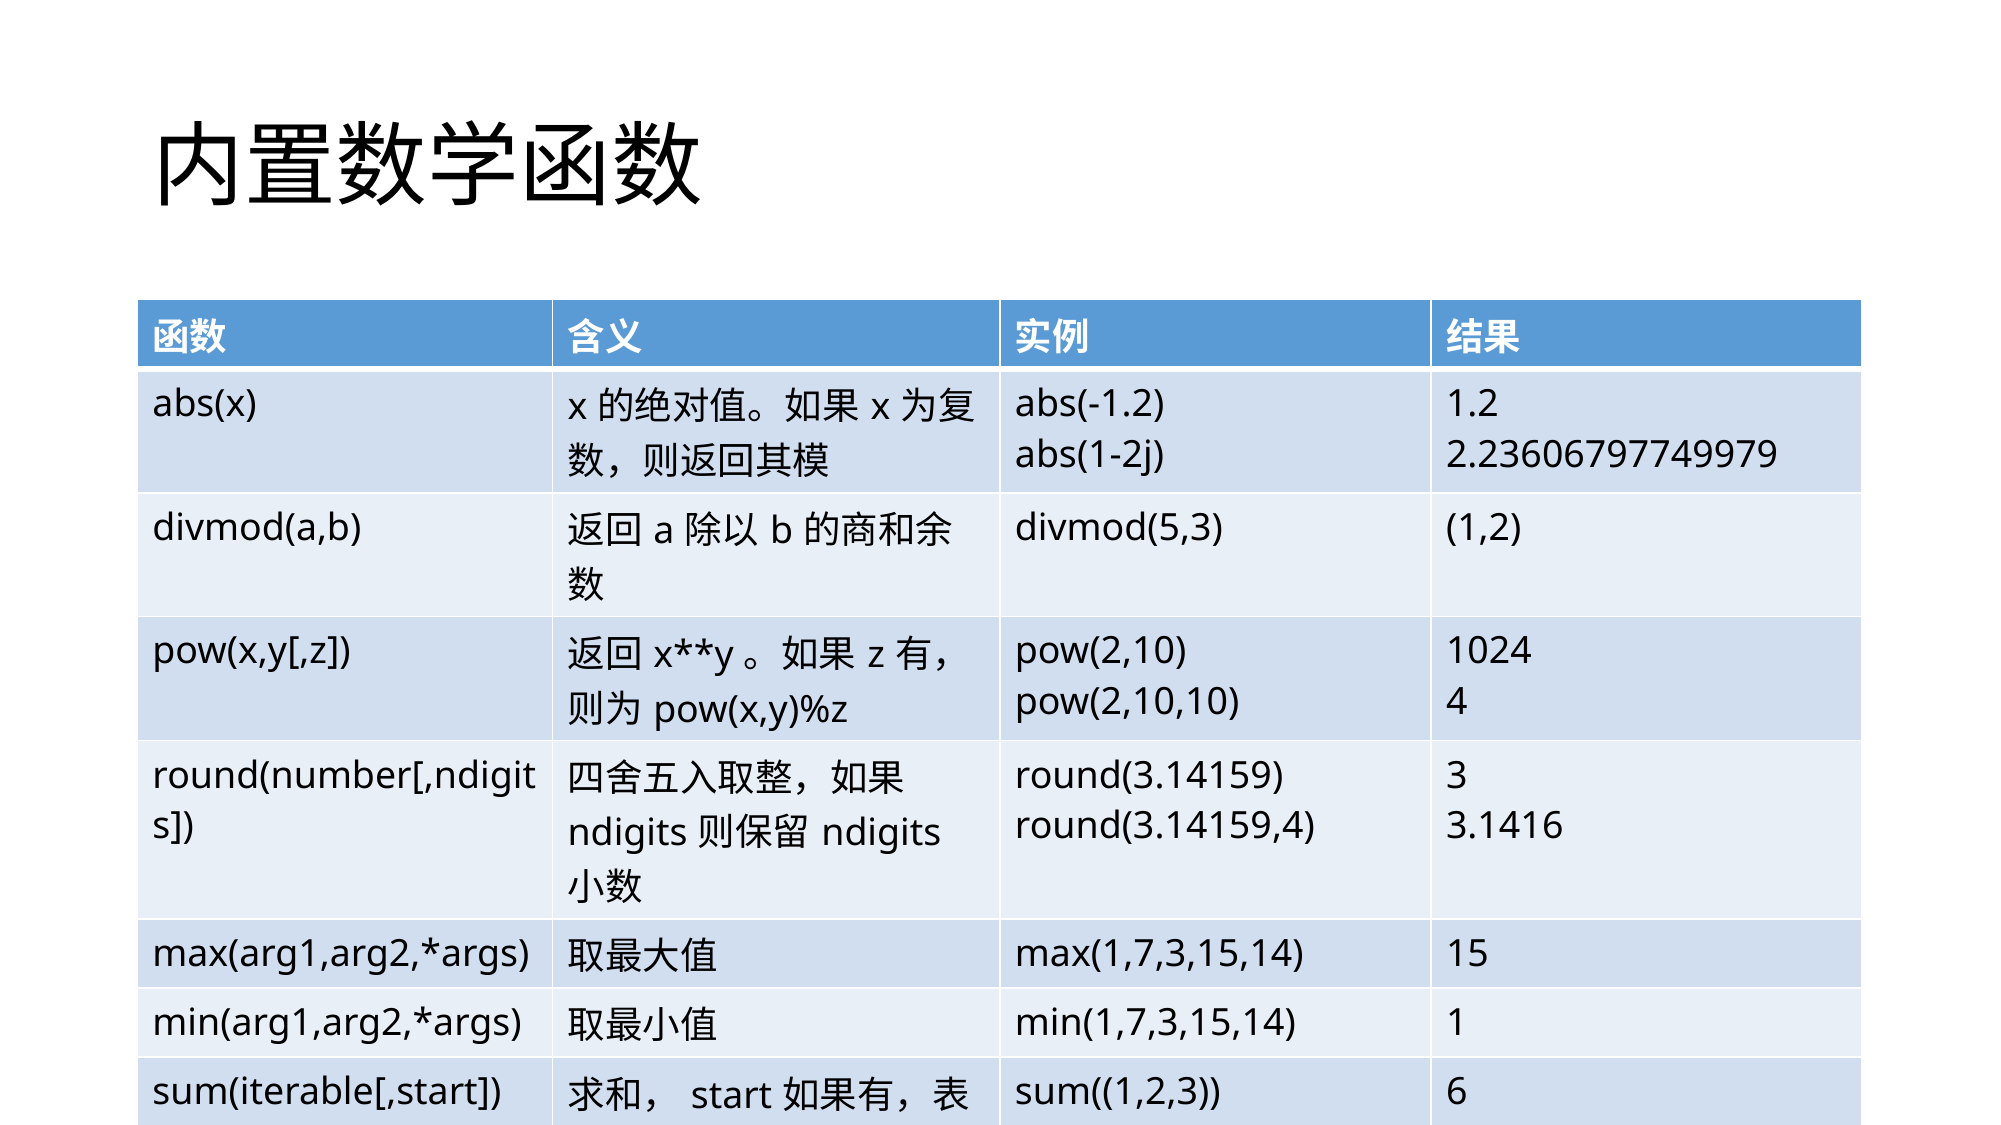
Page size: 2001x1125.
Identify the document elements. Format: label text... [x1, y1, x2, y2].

table_cell divmod(5,3) [1001, 494, 1430, 616]
table_cell 1 [1432, 989, 1861, 1056]
table_cell 返回a除以b的商和余数 [553, 494, 999, 616]
table_cell min(1,7,3,15,14) [1001, 989, 1430, 1056]
table_cell round(3.14159) round(3.14159,4) [1001, 741, 1430, 918]
table_cell 1024 4 [1432, 617, 1861, 740]
table_cell pow(2,10) pow(2,10,10) [1001, 617, 1430, 740]
table_cell 15 [1432, 920, 1861, 987]
table_cell min(arg1,arg2,*args) [138, 989, 552, 1056]
table_cell 3 3.1416 [1432, 741, 1861, 918]
table_cell 四舍五入取整，如果ndigits则保留ndigits小数 [553, 741, 999, 918]
table_cell abs(-1.2) abs(1-2j) [1001, 372, 1430, 492]
table_cell sum(iterable[,start]) [138, 1058, 552, 1125]
table_cell 6 50 [1432, 1058, 1861, 1125]
table_header 函数 [138, 300, 552, 366]
table_header 实例 [1001, 300, 1430, 366]
table_cell 取最大值 [553, 920, 999, 987]
title 内置数学函数 [137, 59, 1863, 278]
table_cell max(1,7,3,15,14) [1001, 920, 1430, 987]
table_header 结果 [1432, 300, 1861, 366]
table_cell 求和，start如果有，表示加上start [553, 1058, 999, 1125]
table_cell abs(x) [138, 372, 552, 492]
table_cell 返回x**y。如果z有，则为pow(x,y)%z [553, 617, 999, 740]
table_cell 取最小值 [553, 989, 999, 1056]
table_cell sum((1,2,3)) sum((1,2,3),44) [1001, 1058, 1430, 1125]
table_cell max(arg1,arg2,*args) [138, 920, 552, 987]
table_cell pow(x,y[,z]) [138, 617, 552, 740]
table_header 含义 [553, 300, 999, 366]
table_cell divmod(a,b) [138, 494, 552, 616]
table_cell 1.2 2.23606797749979 [1432, 372, 1861, 492]
table_cell round(number[,ndigits]) [138, 741, 552, 918]
table_cell (1,2) [1432, 494, 1861, 616]
table_cell x的绝对值。如果x为复数，则返回其模 [553, 372, 999, 492]
